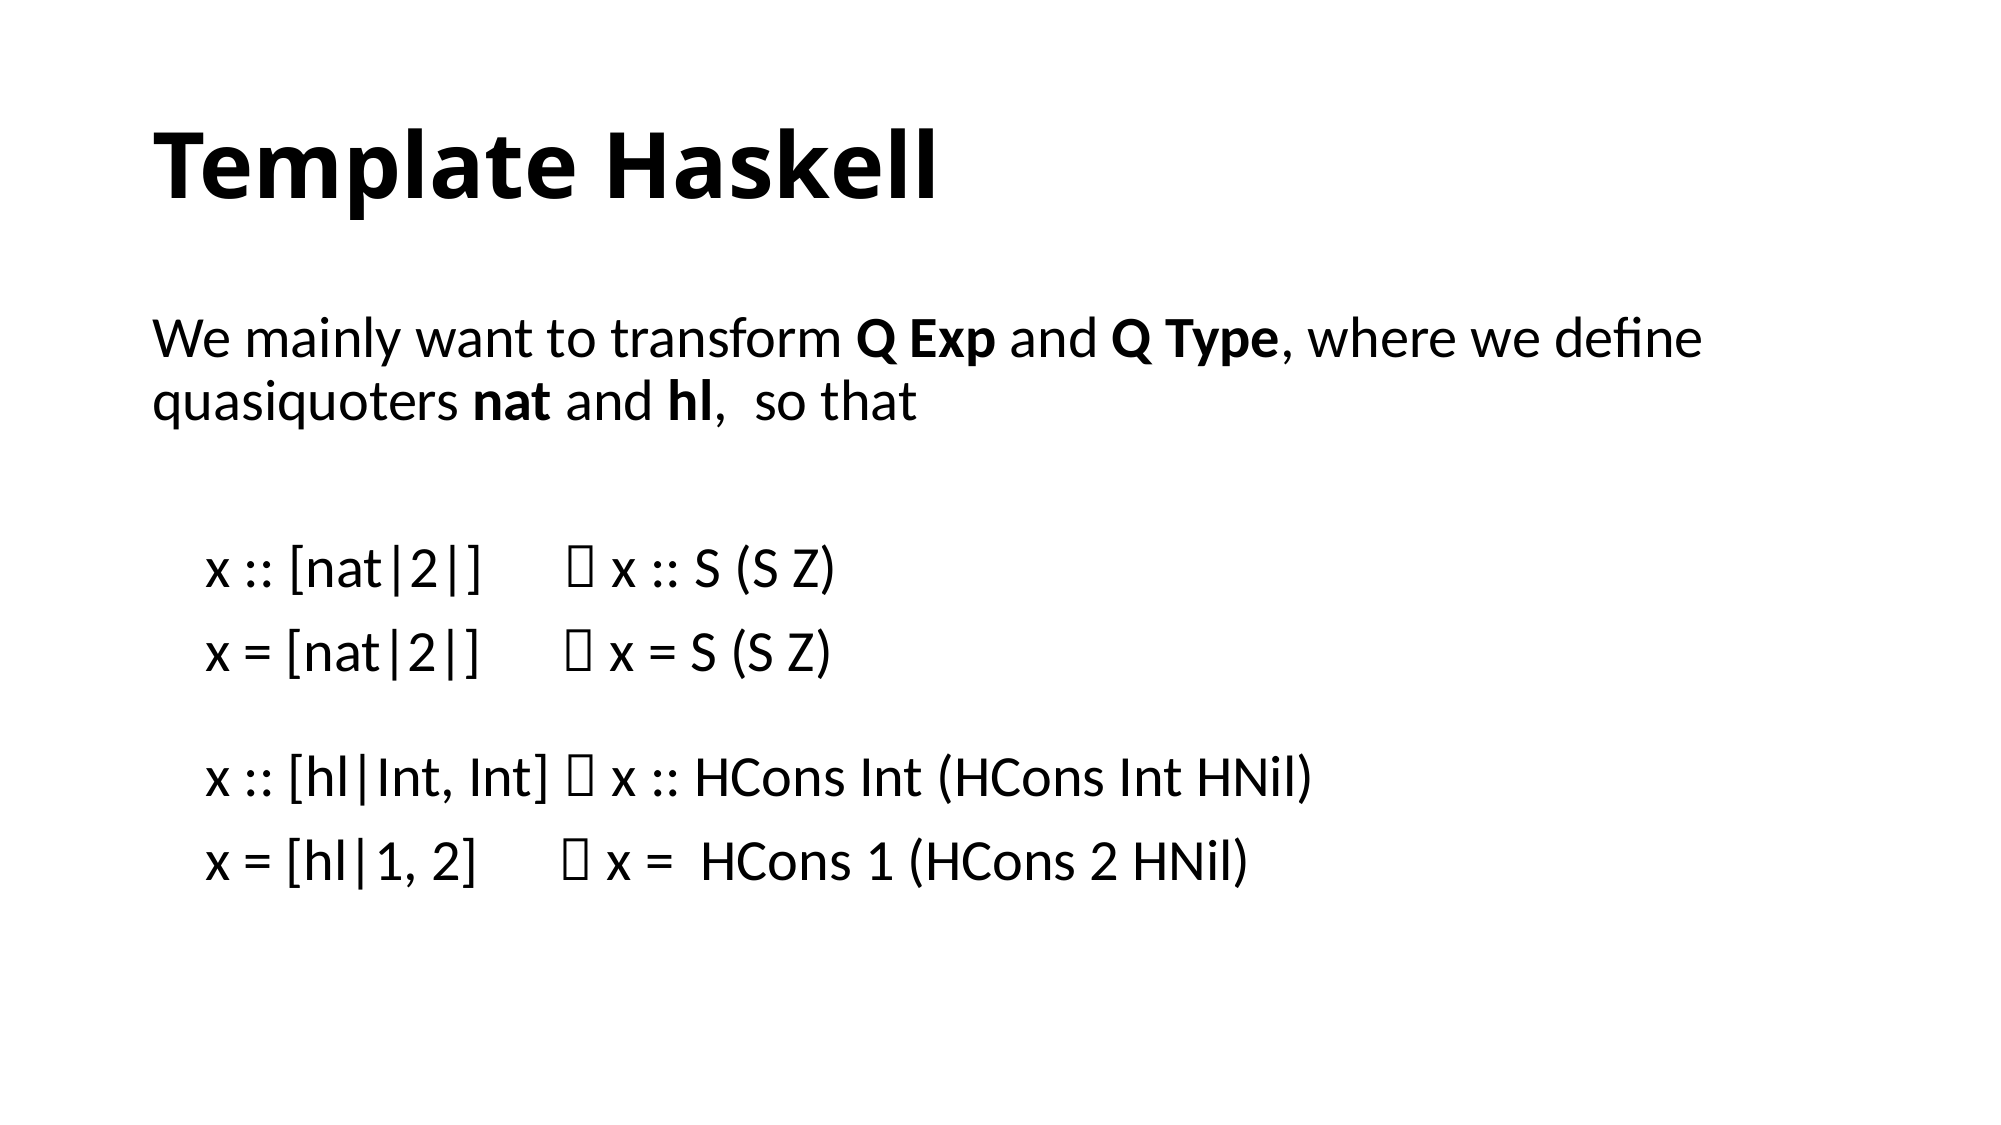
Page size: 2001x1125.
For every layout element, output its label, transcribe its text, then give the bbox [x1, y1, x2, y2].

list We mainly want to transform Q Exp and Q Type, where we define quasiquoters nat and hl, so that x :: [nat|2|]  x :: S (S Z) x = [nat|2|]  x = S (S Z) x :: [hl|Int, Int]  x :: HCons Int (HCons Int HNil) x = [hl|1, 2]  x = HCons 1 (HCons 2 HNil) [137, 299, 1895, 1033]
title Template Haskell [137, 59, 1863, 278]
